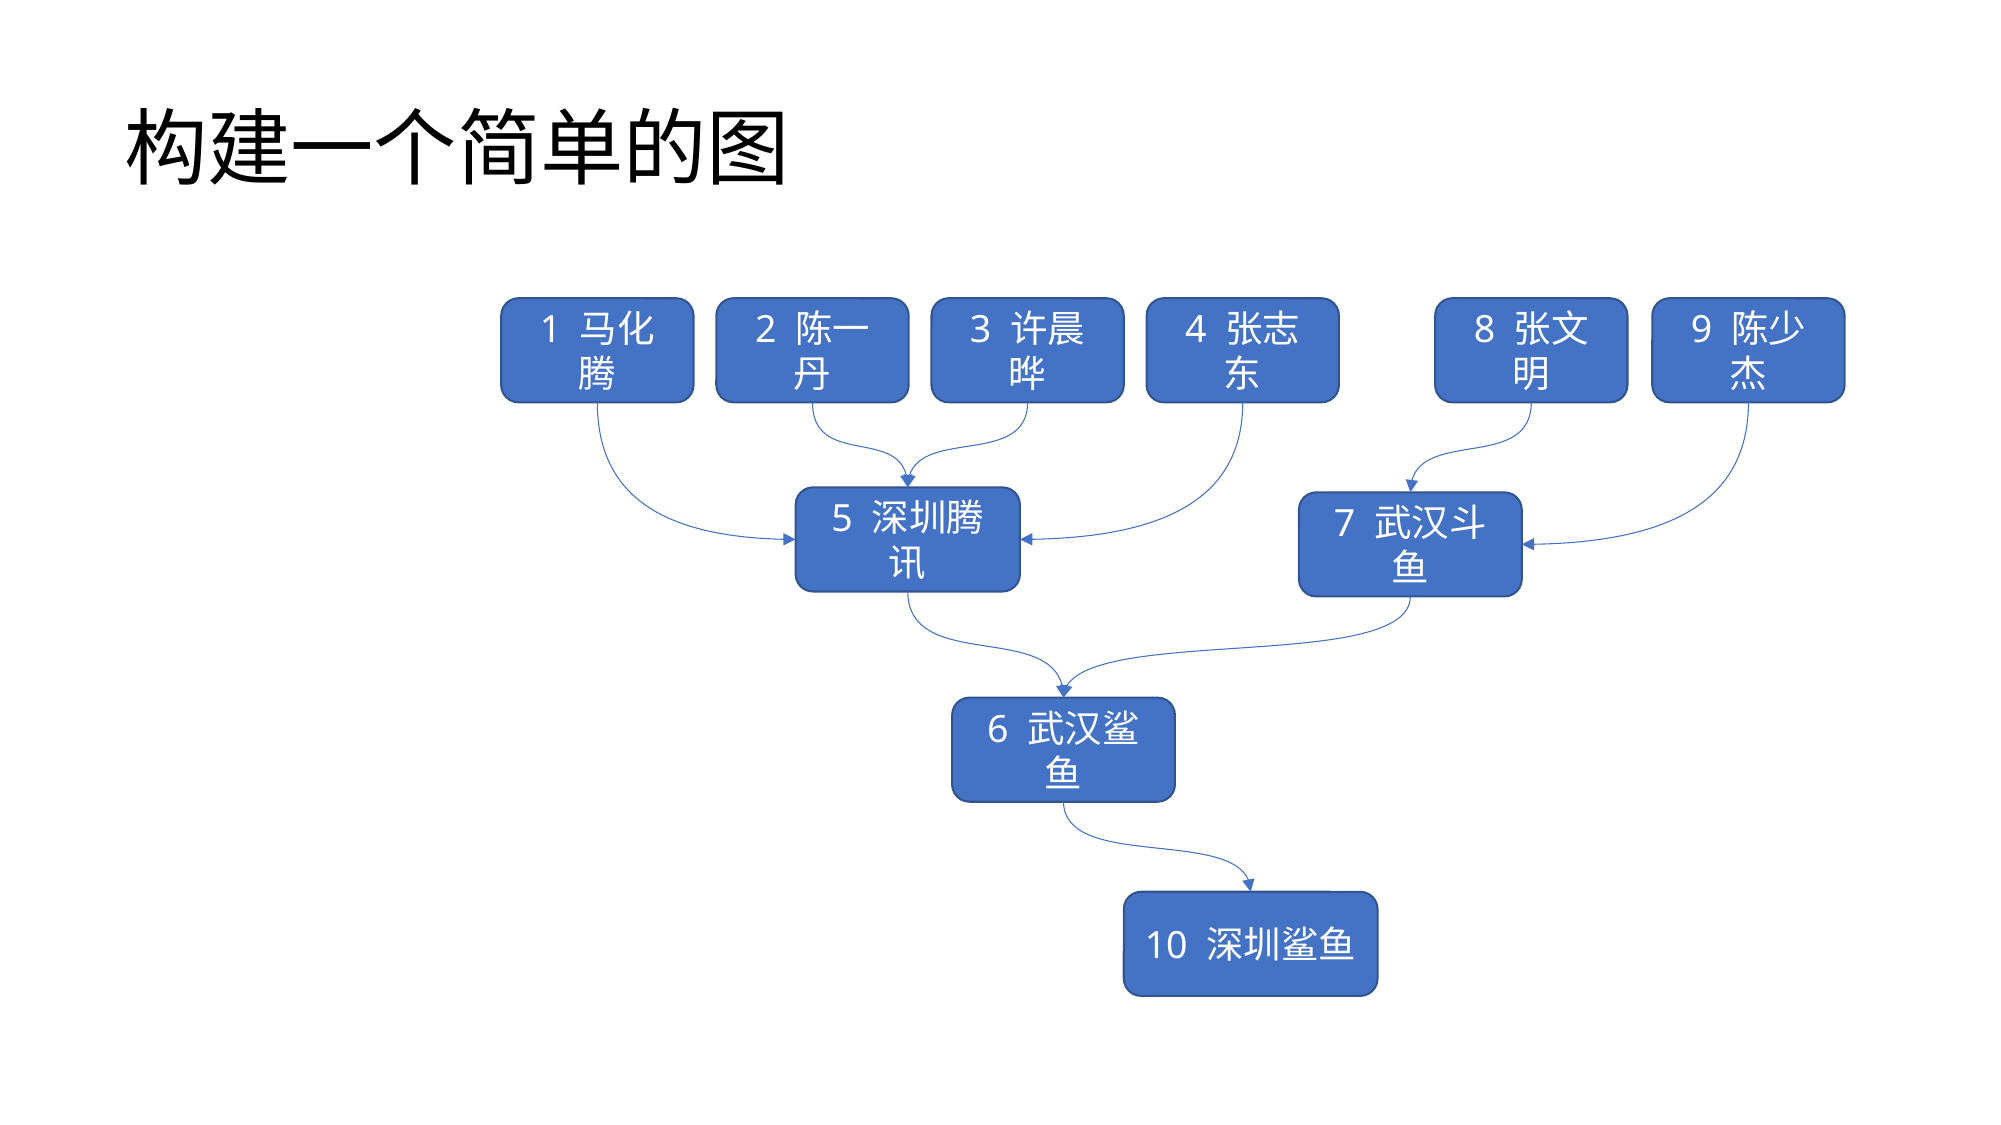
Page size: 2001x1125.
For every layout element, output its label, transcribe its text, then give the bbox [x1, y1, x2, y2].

text_box 6 武汉鲨鱼 [951, 696, 1176, 803]
text_box 2 陈一丹 [715, 297, 910, 404]
text_box 3 许晨晔 [930, 297, 1125, 404]
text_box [817, 397, 903, 493]
text_box 9 陈少杰 [1651, 297, 1846, 404]
text_box 构建一个简单的图 [109, 88, 806, 203]
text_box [1186, 473, 1288, 821]
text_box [1112, 753, 1203, 941]
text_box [925, 384, 1011, 505]
text_box 7 武汉斗鱼 [1297, 491, 1523, 598]
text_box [627, 371, 766, 571]
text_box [1563, 360, 1707, 587]
text_box 10 深圳鲨鱼 [1122, 890, 1379, 997]
text_box 5 深圳腾讯 [794, 486, 1021, 593]
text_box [932, 566, 1039, 723]
text_box 4 张志东 [1145, 297, 1340, 404]
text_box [1425, 386, 1516, 508]
text_box 1 马化腾 [500, 297, 695, 404]
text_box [1062, 359, 1200, 583]
text_box 8 张文明 [1434, 297, 1629, 404]
